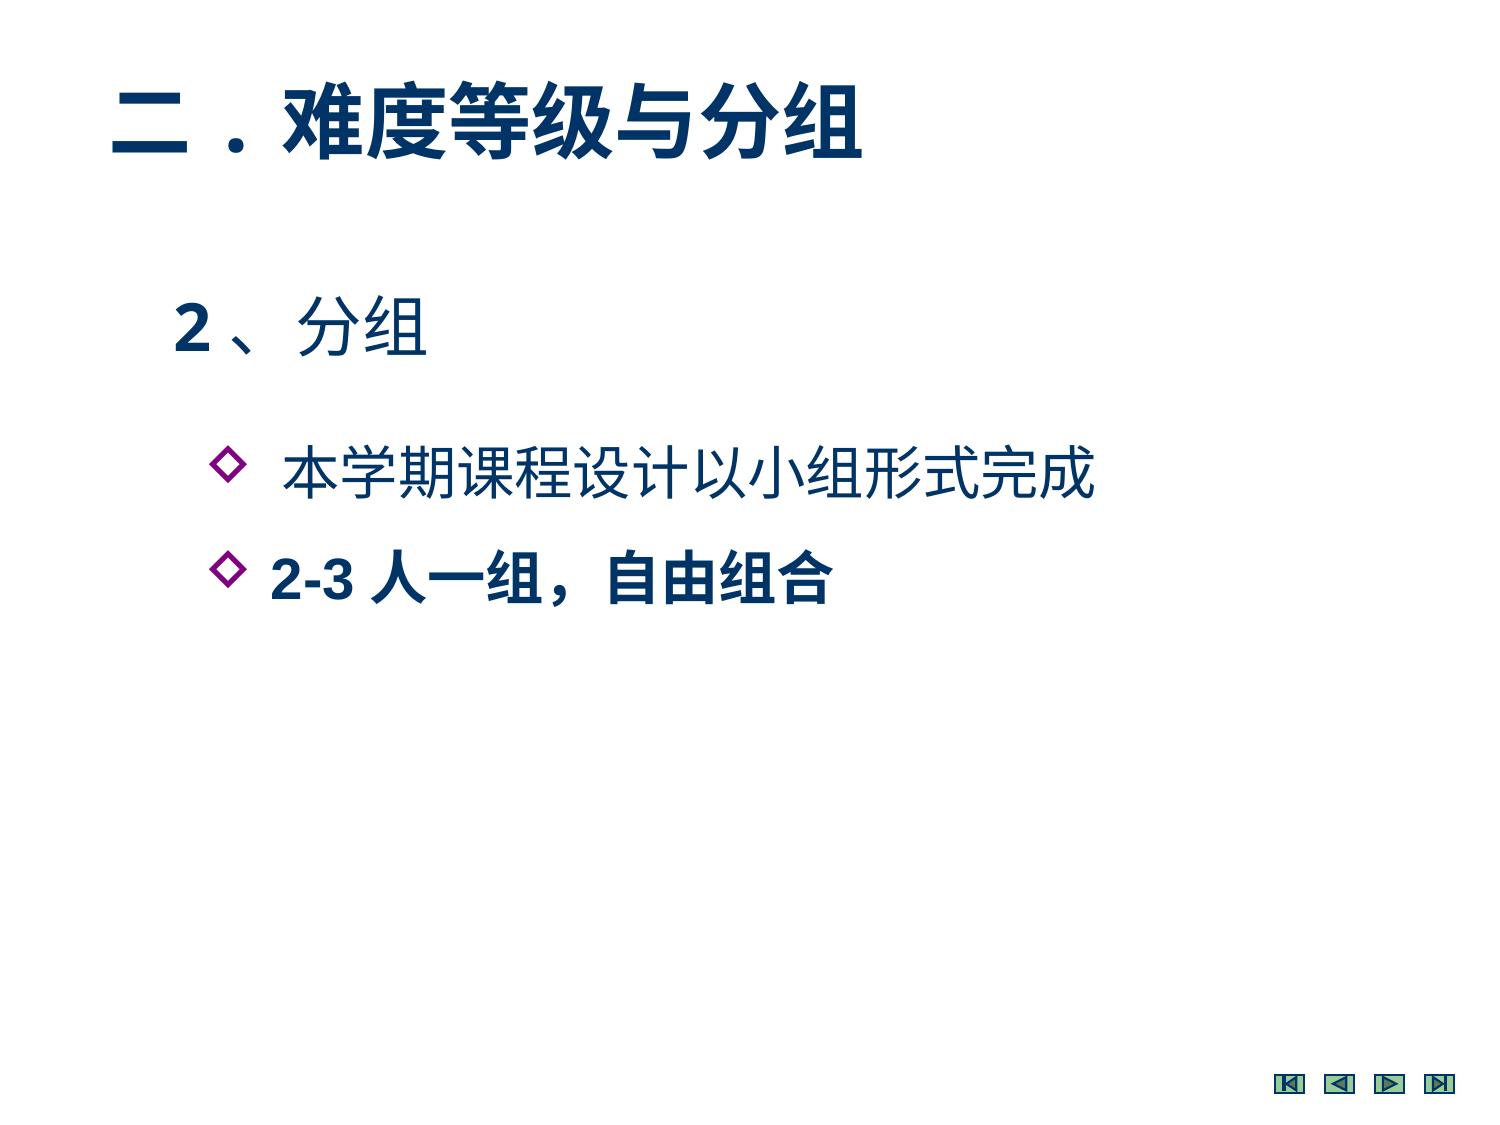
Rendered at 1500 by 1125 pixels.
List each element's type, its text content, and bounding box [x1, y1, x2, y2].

text_box 二.难度等级与分组 [93, 33, 1051, 219]
text_box [1274, 1074, 1305, 1093]
text_box [1324, 1074, 1355, 1093]
text_box [1424, 1074, 1455, 1093]
text_box 2、分组 [117, 277, 1288, 373]
text_box [1374, 1074, 1405, 1093]
text_box 本学期课程设计以小组形式完成 2-3人一组，自由组合 [187, 394, 1450, 619]
